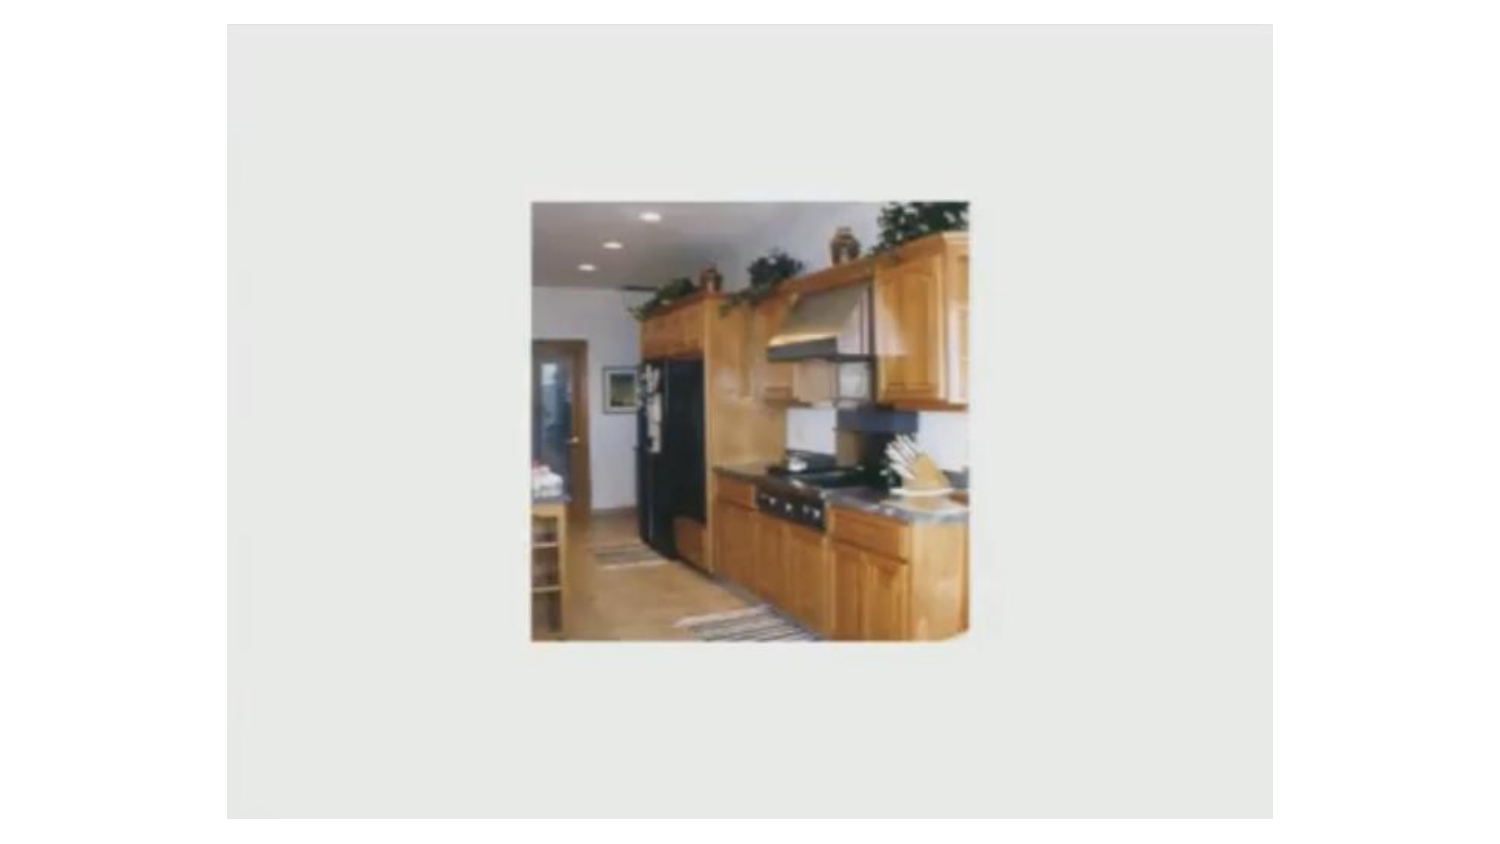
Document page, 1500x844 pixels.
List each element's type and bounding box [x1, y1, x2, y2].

picture [226, 24, 1274, 819]
